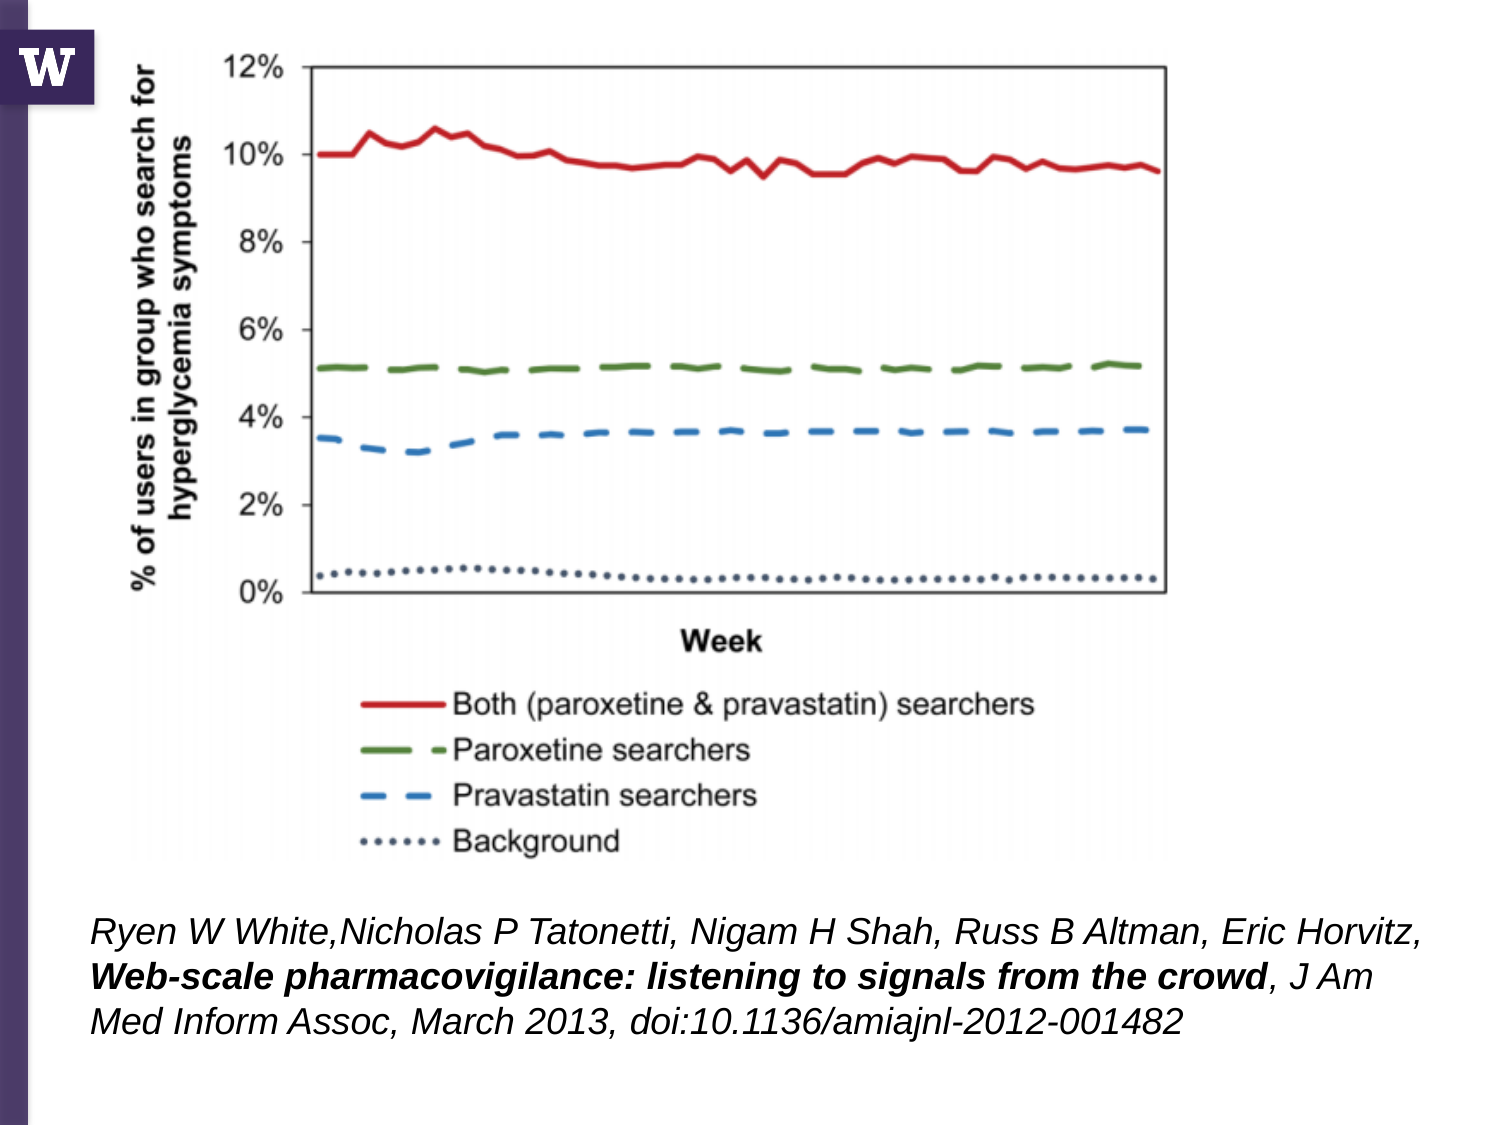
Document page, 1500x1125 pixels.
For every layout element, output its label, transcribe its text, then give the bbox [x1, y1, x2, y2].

picture [112, 37, 1238, 861]
picture [19, 48, 75, 86]
text_box Ryen W White,Nicholas P Tatonetti, Nigam H Shah, Russ B Altman, Eric Horvitz, Web-scale pharmacovigilance: listening to signals from the crowd, J Am Med Inform Assoc, March 2013, doi:10.1136/amiajnl-2012-001482 [75, 899, 1463, 1050]
